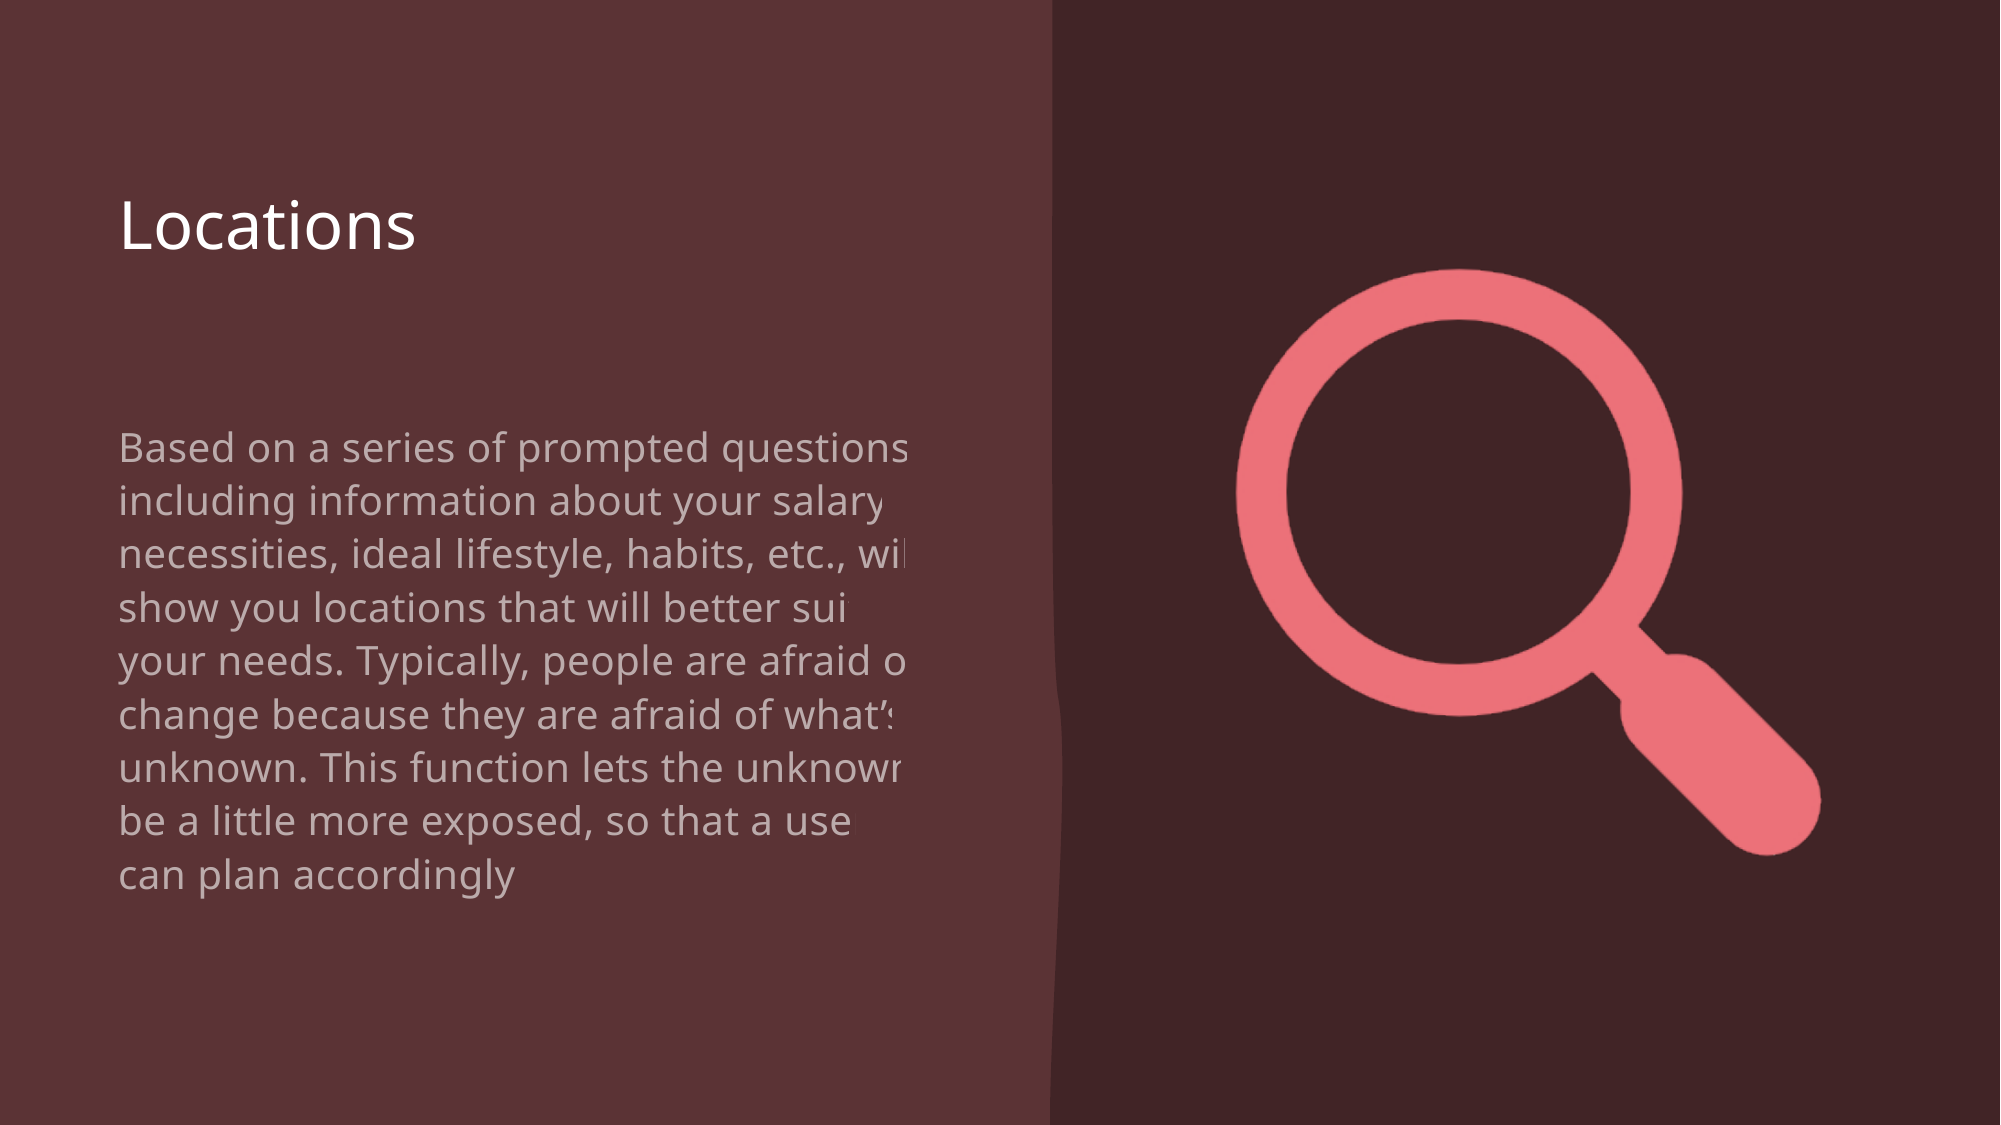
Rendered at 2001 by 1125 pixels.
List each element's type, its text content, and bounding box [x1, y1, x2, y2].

list Based on a series of prompted questions, including information about your salary, necessities, ideal lifestyle, habits, etc., will show you locations that will better suit your needs. Typically, people are afraid of change because they are afraid of what’s unknown. This function lets the unknown be a little more exposed, so that a user can plan accordingly. [118, 416, 937, 945]
title Locations [118, 101, 937, 344]
text_box [1048, 0, 2000, 1125]
text_box [0, 0, 1061, 1125]
picture [1177, 210, 1880, 914]
